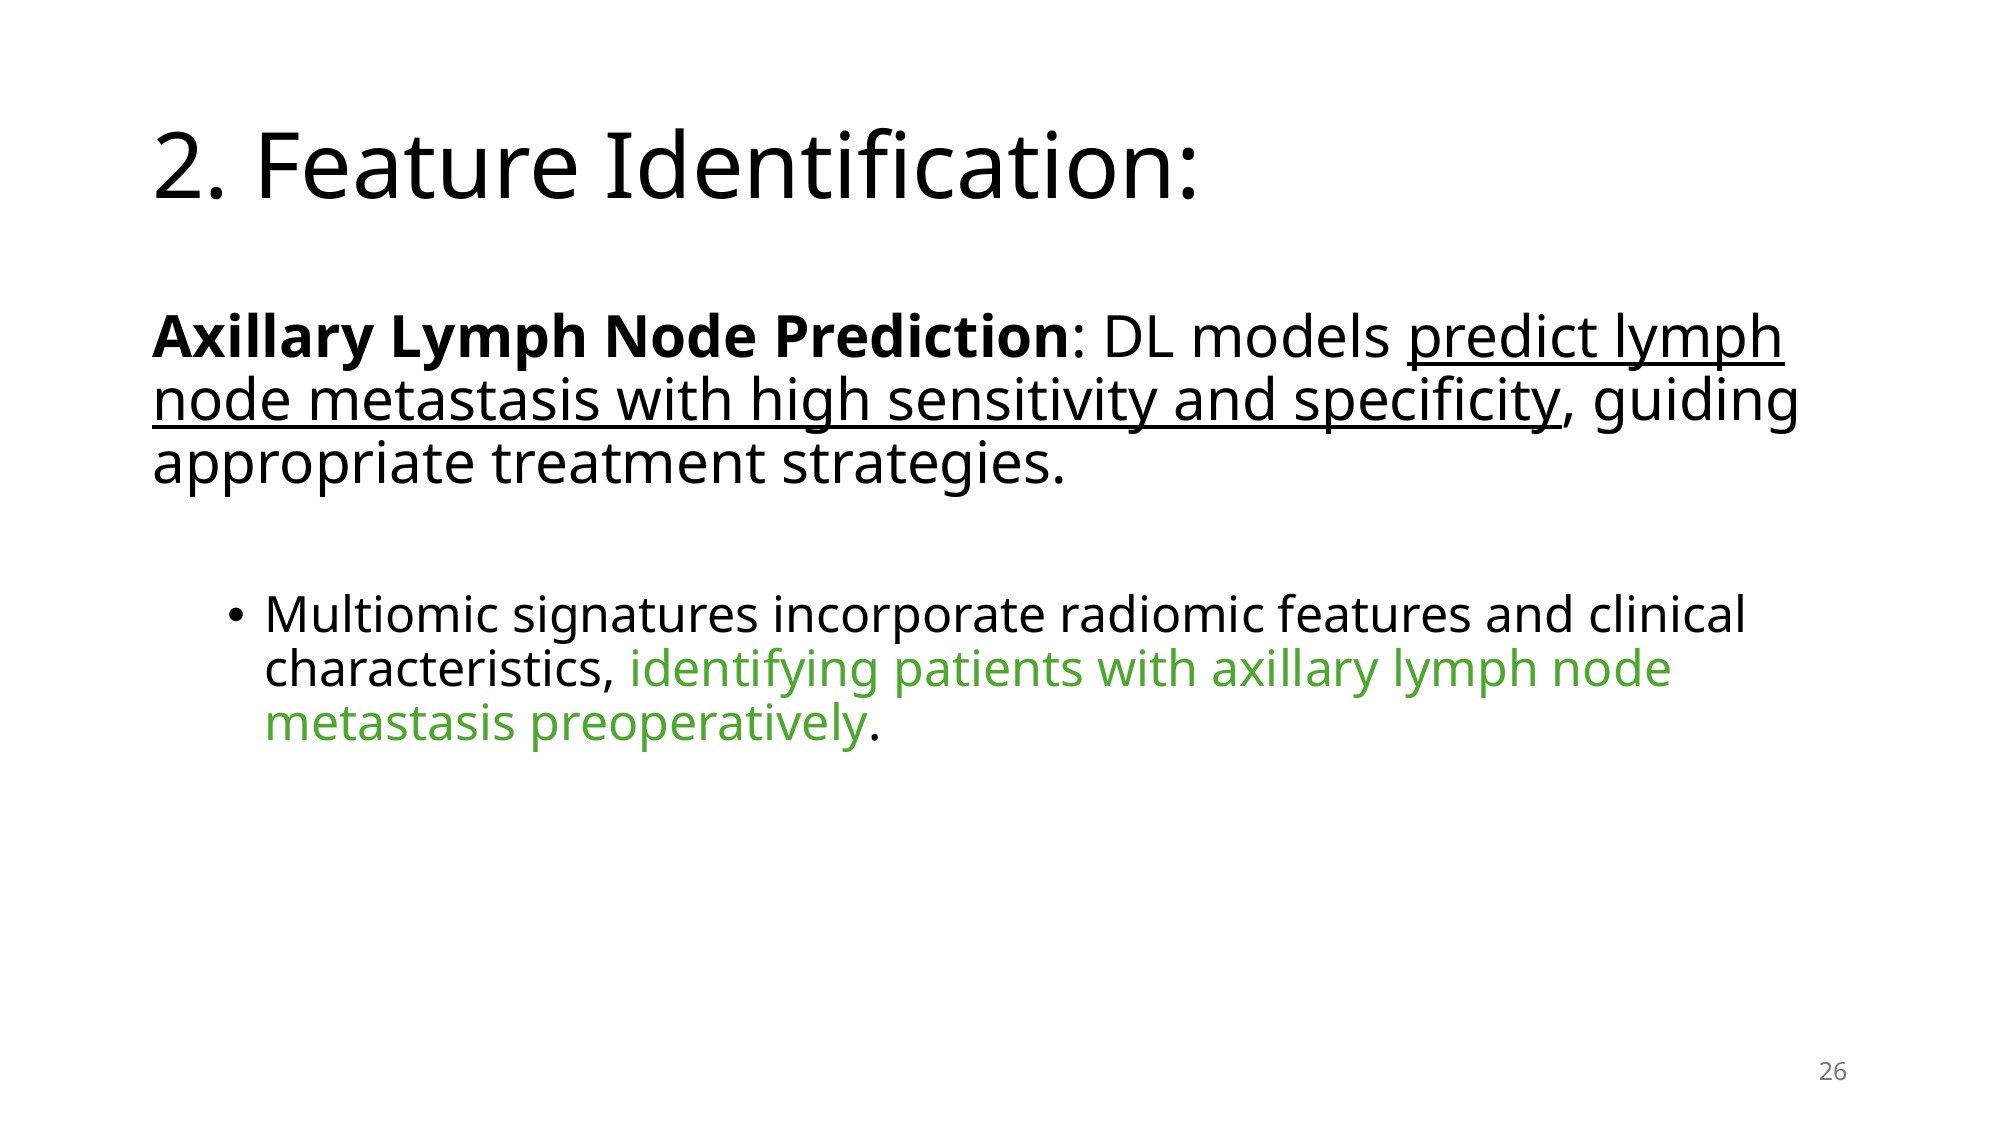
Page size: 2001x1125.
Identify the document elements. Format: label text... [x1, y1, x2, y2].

slide_number 26 [1412, 1042, 1863, 1103]
title 2. Feature Identification: [137, 59, 1863, 278]
list Axillary Lymph Node Prediction: DL models predict lymph node metastasis with high sensitivity and specificity, guiding appropriate treatment strategies. Multiomic signatures incorporate radiomic features and clinical characteristics, identifying patients with axillary lymph node metastasis preoperatively. [137, 299, 1863, 1014]
